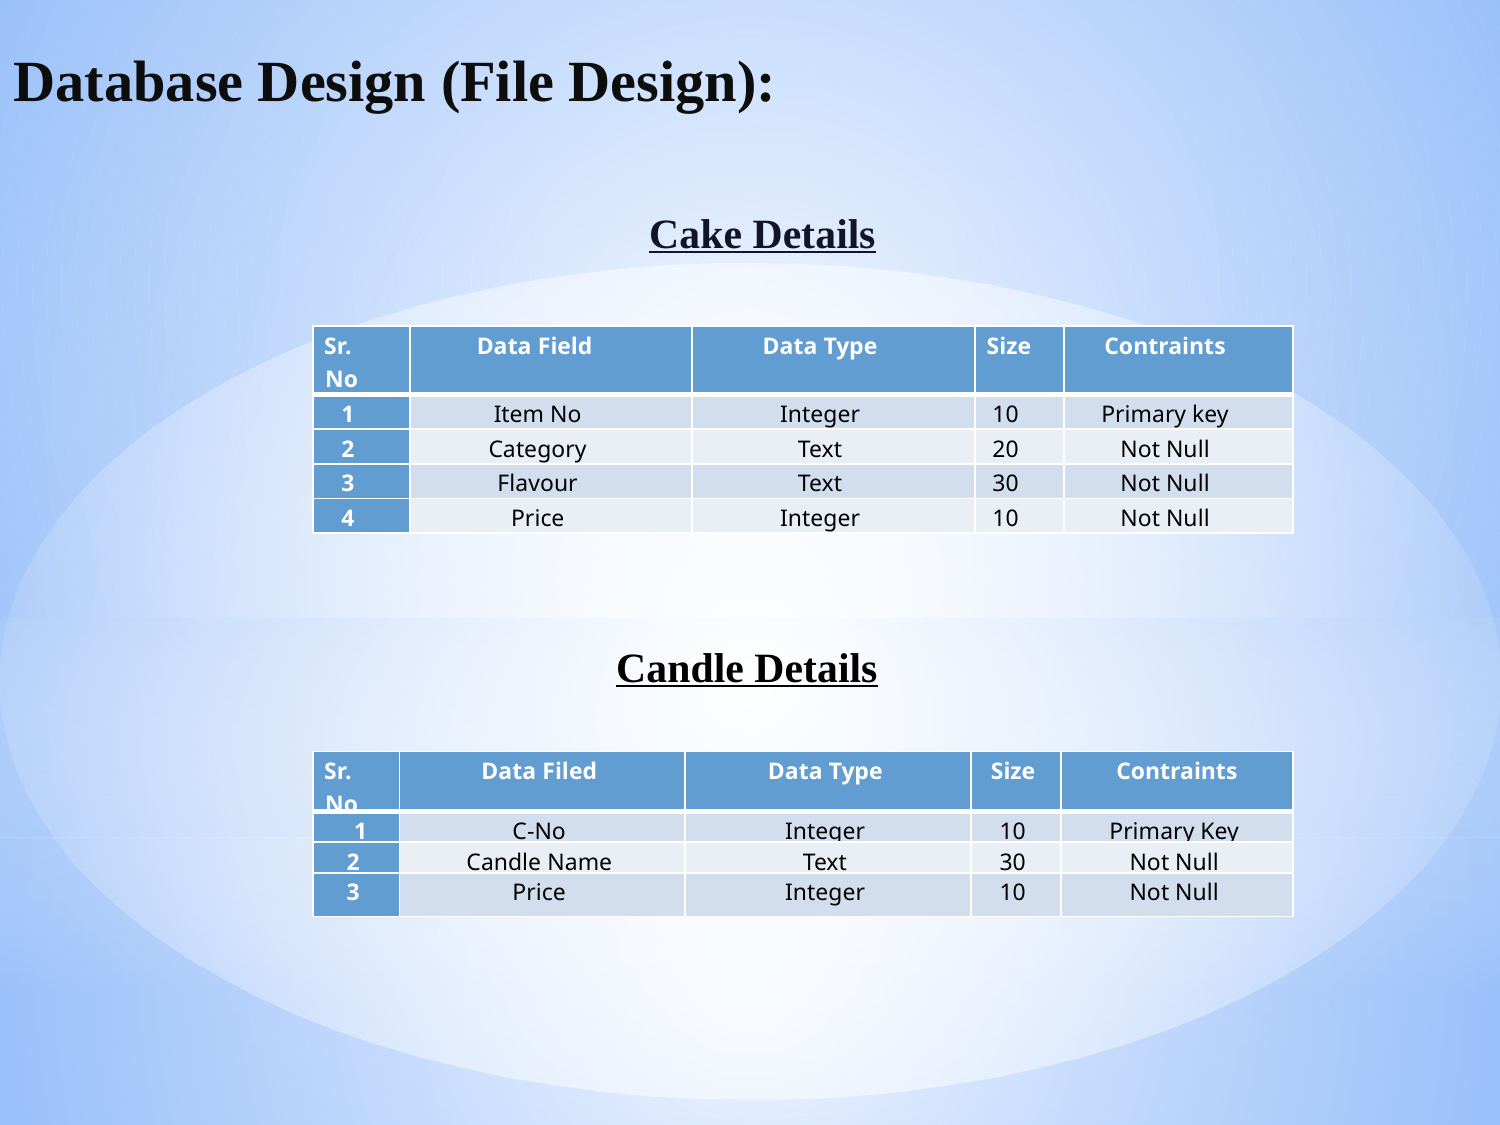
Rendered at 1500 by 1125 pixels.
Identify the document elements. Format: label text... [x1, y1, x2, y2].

table_cell 10 [972, 814, 1060, 841]
table_header Size [976, 327, 1063, 392]
text_box Cake Details [88, 199, 1447, 315]
table_cell Candle Name [400, 843, 684, 872]
table_cell Integer [686, 814, 970, 841]
table_cell Price [400, 874, 684, 916]
table_cell Text [693, 430, 974, 463]
table_cell 3 [314, 874, 399, 916]
table_cell C-No [400, 814, 684, 841]
table_cell Not Null [1065, 465, 1292, 498]
table_cell Price [411, 499, 691, 532]
table_cell 20 [976, 430, 1063, 463]
table_cell 1 [314, 814, 399, 841]
table_header Sr. No [314, 752, 399, 809]
table_cell 3 [314, 465, 409, 498]
table_cell 1 [314, 397, 409, 428]
text_box Candle Details [43, 633, 1461, 699]
table_cell 10 [972, 874, 1060, 916]
table_cell 2 [314, 843, 399, 872]
table_cell Integer [693, 397, 974, 428]
table_header Size [972, 752, 1060, 809]
table_cell 10 [976, 397, 1063, 428]
table_header Contraints [1062, 752, 1292, 809]
table_cell Text [686, 843, 970, 872]
table_cell 30 [976, 465, 1063, 498]
table_cell Not Null [1062, 843, 1292, 872]
table_header Data Type [686, 752, 970, 809]
table_cell 30 [972, 843, 1060, 872]
table_cell Primary key [1065, 397, 1292, 428]
table_cell Integer [693, 499, 974, 532]
table_cell Not Null [1062, 874, 1292, 916]
table_cell Text [693, 465, 974, 498]
table_cell Primary Key [1062, 814, 1292, 841]
table_cell Integer [686, 874, 970, 916]
table_cell Item No [411, 397, 691, 428]
table_cell Not Null [1065, 499, 1292, 532]
table_header Data Field [411, 327, 691, 392]
table_cell Not Null [1065, 430, 1292, 463]
table_cell 2 [314, 430, 409, 463]
table_cell Category [411, 430, 691, 463]
table_cell 4 [314, 499, 409, 532]
title Database Design (File Design): [0, 35, 1067, 223]
table_header Data Filed [400, 752, 684, 809]
table_header Contraints [1065, 327, 1292, 392]
table_cell Flavour [411, 465, 691, 498]
table_cell 10 [976, 499, 1063, 532]
table_header Sr. No [314, 327, 409, 392]
table_header Data Type [693, 327, 974, 392]
